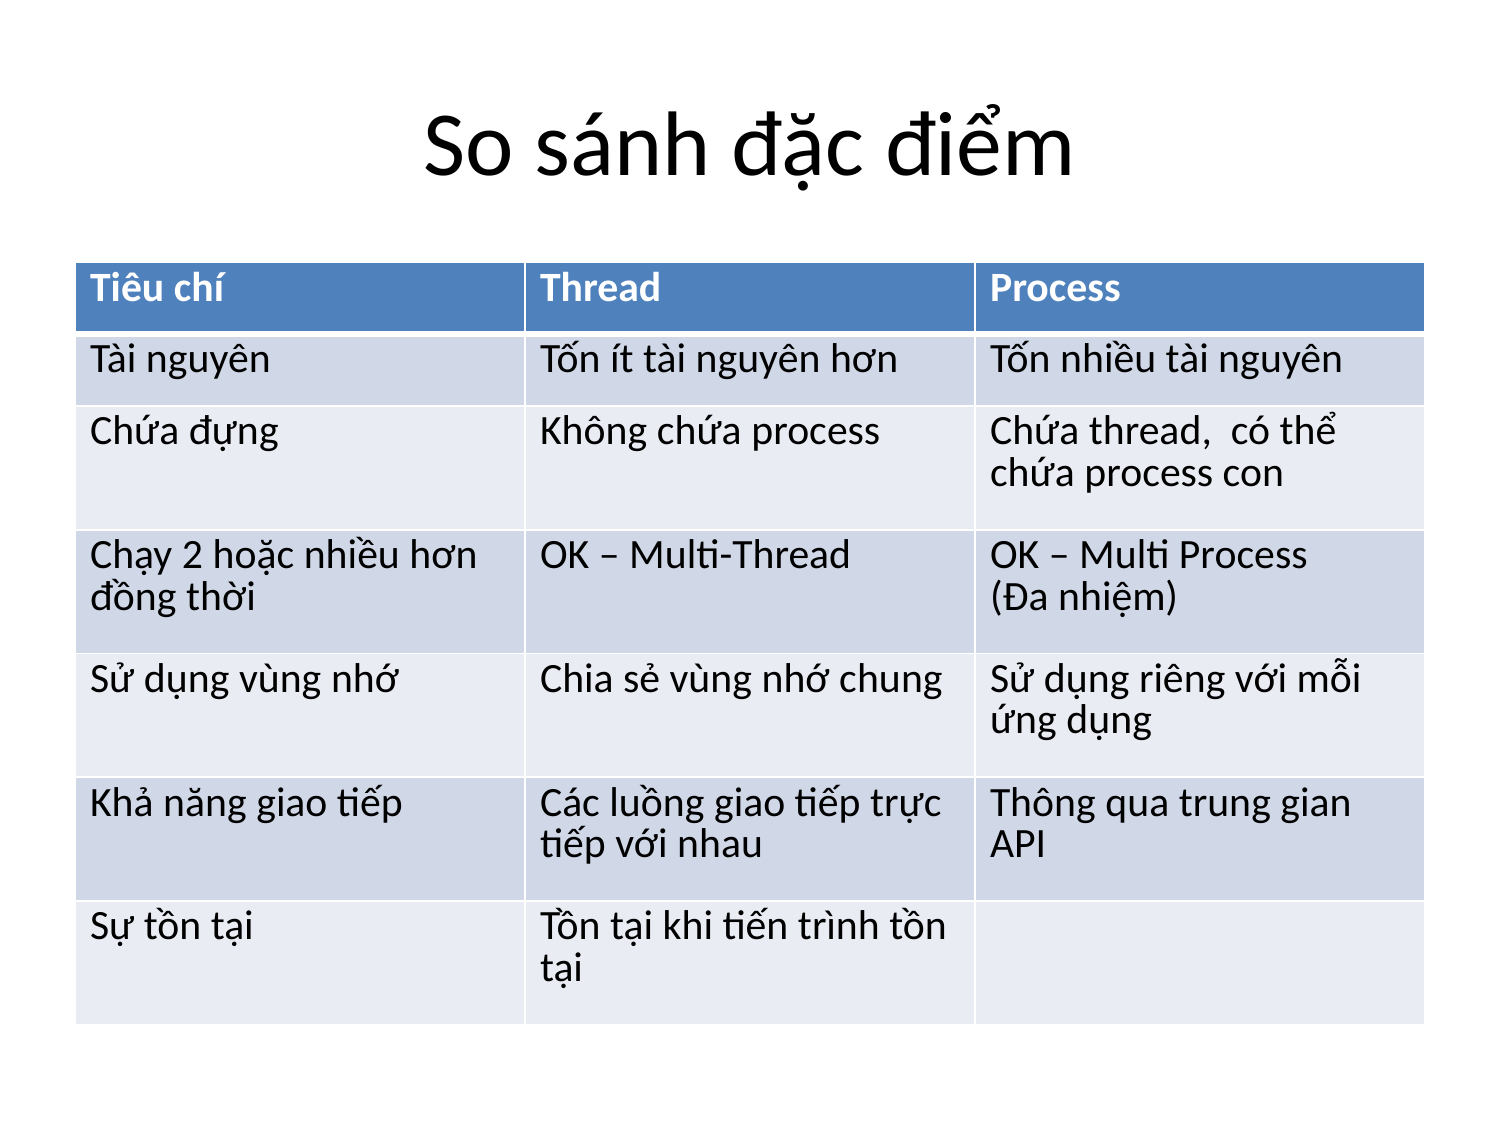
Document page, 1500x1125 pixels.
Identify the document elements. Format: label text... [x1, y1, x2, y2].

title So sánh đặc điểm [75, 45, 1425, 233]
table_cell Sử dụng vùng nhớ [76, 654, 524, 776]
table_cell Chạy 2 hoặc nhiều hơn đồng thời [76, 531, 524, 653]
table_cell Chứa đựng [76, 407, 524, 529]
table_cell Tồn tại khi tiến trình tồn tại [526, 902, 974, 1024]
table_cell Tốn nhiều tài nguyên [976, 337, 1424, 405]
table_cell Thông qua trung gian API [976, 778, 1424, 900]
table_cell Chứa thread, có thể chứa process con [976, 407, 1424, 529]
table_cell Tài nguyên [76, 337, 524, 405]
table_header Thread [526, 263, 974, 331]
table_cell Khả năng giao tiếp [76, 778, 524, 900]
table_cell Sử dụng riêng với mỗi ứng dụng [976, 654, 1424, 776]
table_cell OK – Multi-Thread [526, 531, 974, 653]
table_cell Tốn ít tài nguyên hơn [526, 337, 974, 405]
table_header Process [976, 263, 1424, 331]
table_cell OK – Multi Process (Đa nhiệm) [976, 531, 1424, 653]
table_cell [976, 902, 1424, 1024]
table_cell Các luồng giao tiếp trực tiếp với nhau [526, 778, 974, 900]
table_header Tiêu chí [76, 263, 524, 331]
table_cell Sự tồn tại [76, 902, 524, 1024]
table_cell Chia sẻ vùng nhớ chung [526, 654, 974, 776]
table_cell Không chứa process [526, 407, 974, 529]
